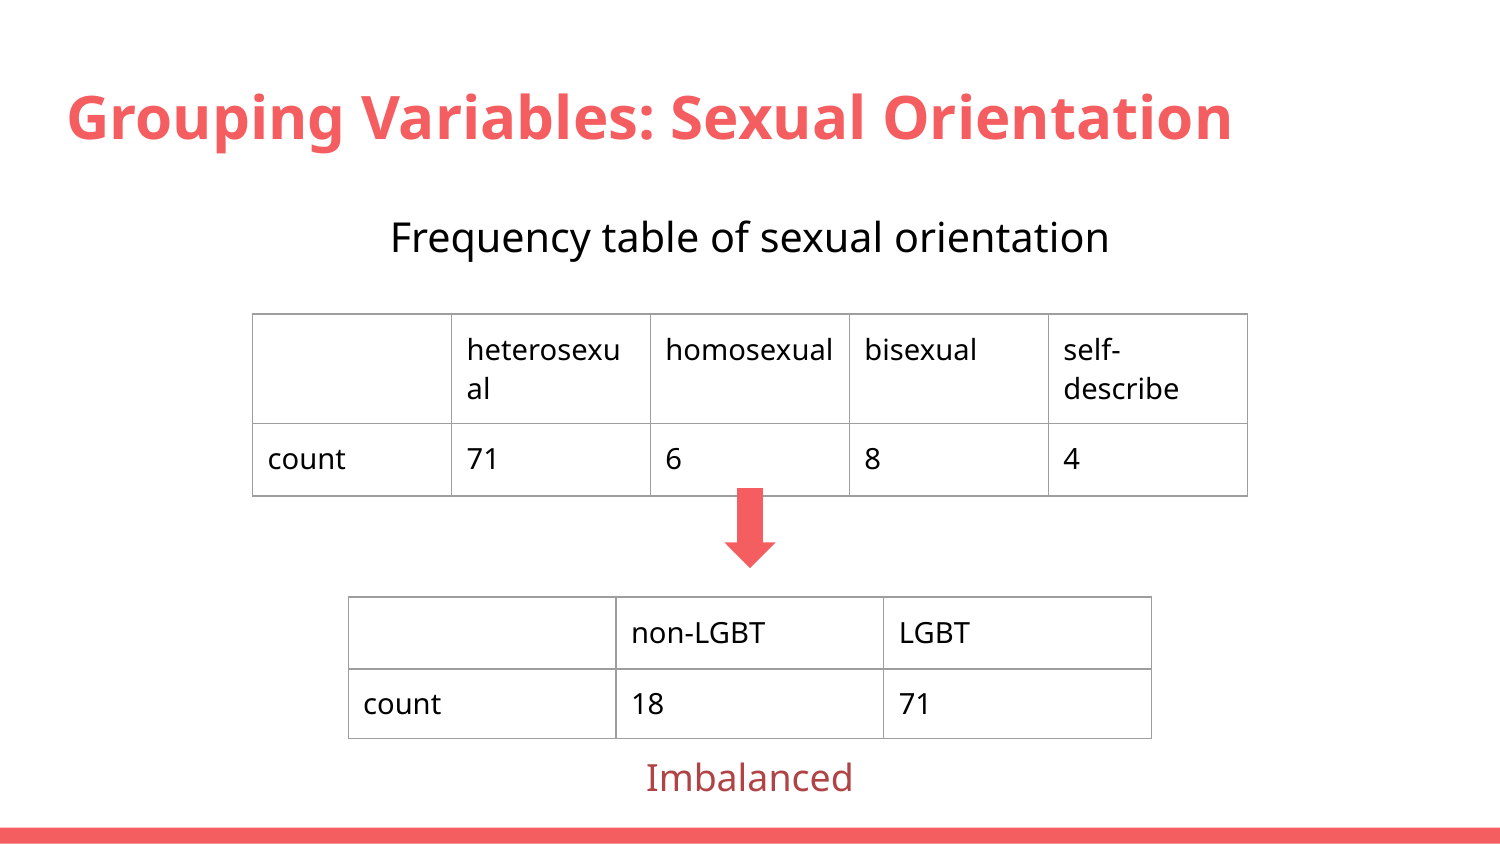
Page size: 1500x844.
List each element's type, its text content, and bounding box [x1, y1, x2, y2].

table_cell 4 [1049, 424, 1247, 495]
table_header homosexual [651, 315, 849, 423]
table_cell 6 [651, 424, 849, 495]
title Grouping Variables: Sexual Orientation [51, 64, 1449, 167]
text_box Imbalanced [625, 738, 875, 814]
table_cell 8 [850, 424, 1048, 495]
table_cell count [349, 670, 615, 738]
table_header bisexual [850, 315, 1048, 423]
table_cell 18 [617, 670, 883, 738]
table_cell 71 [884, 670, 1151, 738]
table_header non-LGBT [617, 598, 883, 668]
table_cell count [253, 424, 451, 495]
table_header heterosexual [452, 315, 650, 423]
table_header [349, 598, 615, 668]
table_cell 71 [452, 424, 650, 495]
table_header self-describe [1049, 315, 1247, 423]
list Frequency table of sexual orientation [51, 189, 1449, 277]
text_box [724, 488, 776, 569]
table_header LGBT [884, 598, 1151, 668]
table_header [253, 315, 451, 423]
